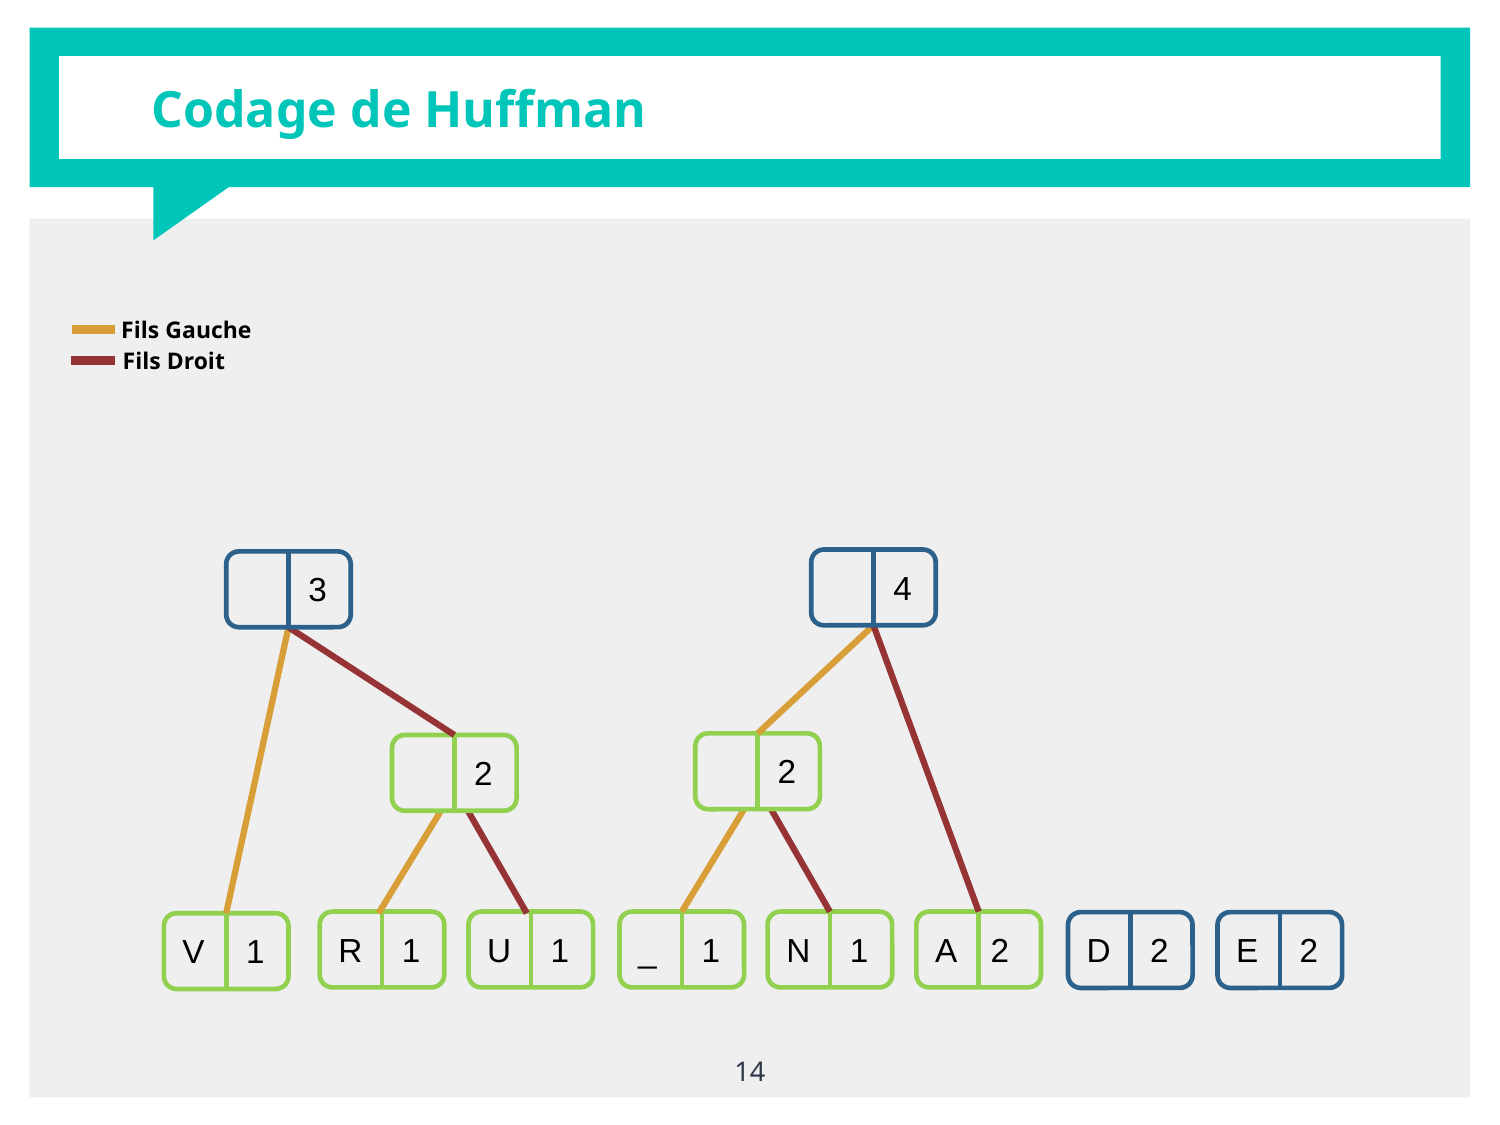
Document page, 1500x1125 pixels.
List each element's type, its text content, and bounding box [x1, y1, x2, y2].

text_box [681, 808, 745, 912]
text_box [810, 549, 936, 626]
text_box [770, 808, 831, 912]
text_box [319, 911, 445, 988]
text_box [695, 733, 821, 810]
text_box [916, 911, 1042, 988]
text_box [619, 911, 745, 988]
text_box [391, 734, 517, 811]
text_box Fils Droit [107, 339, 240, 382]
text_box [1067, 911, 1193, 989]
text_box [163, 912, 289, 990]
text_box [873, 625, 979, 912]
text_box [288, 627, 455, 736]
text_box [225, 636, 289, 914]
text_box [225, 551, 351, 628]
text_box Fils Gauche [106, 308, 267, 351]
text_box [468, 911, 594, 988]
slide_number 14 [705, 1038, 795, 1125]
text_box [767, 911, 893, 988]
title Codage de Huffman [136, 27, 1441, 188]
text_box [467, 810, 527, 914]
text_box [378, 810, 442, 914]
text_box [757, 625, 868, 734]
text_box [1217, 911, 1343, 989]
